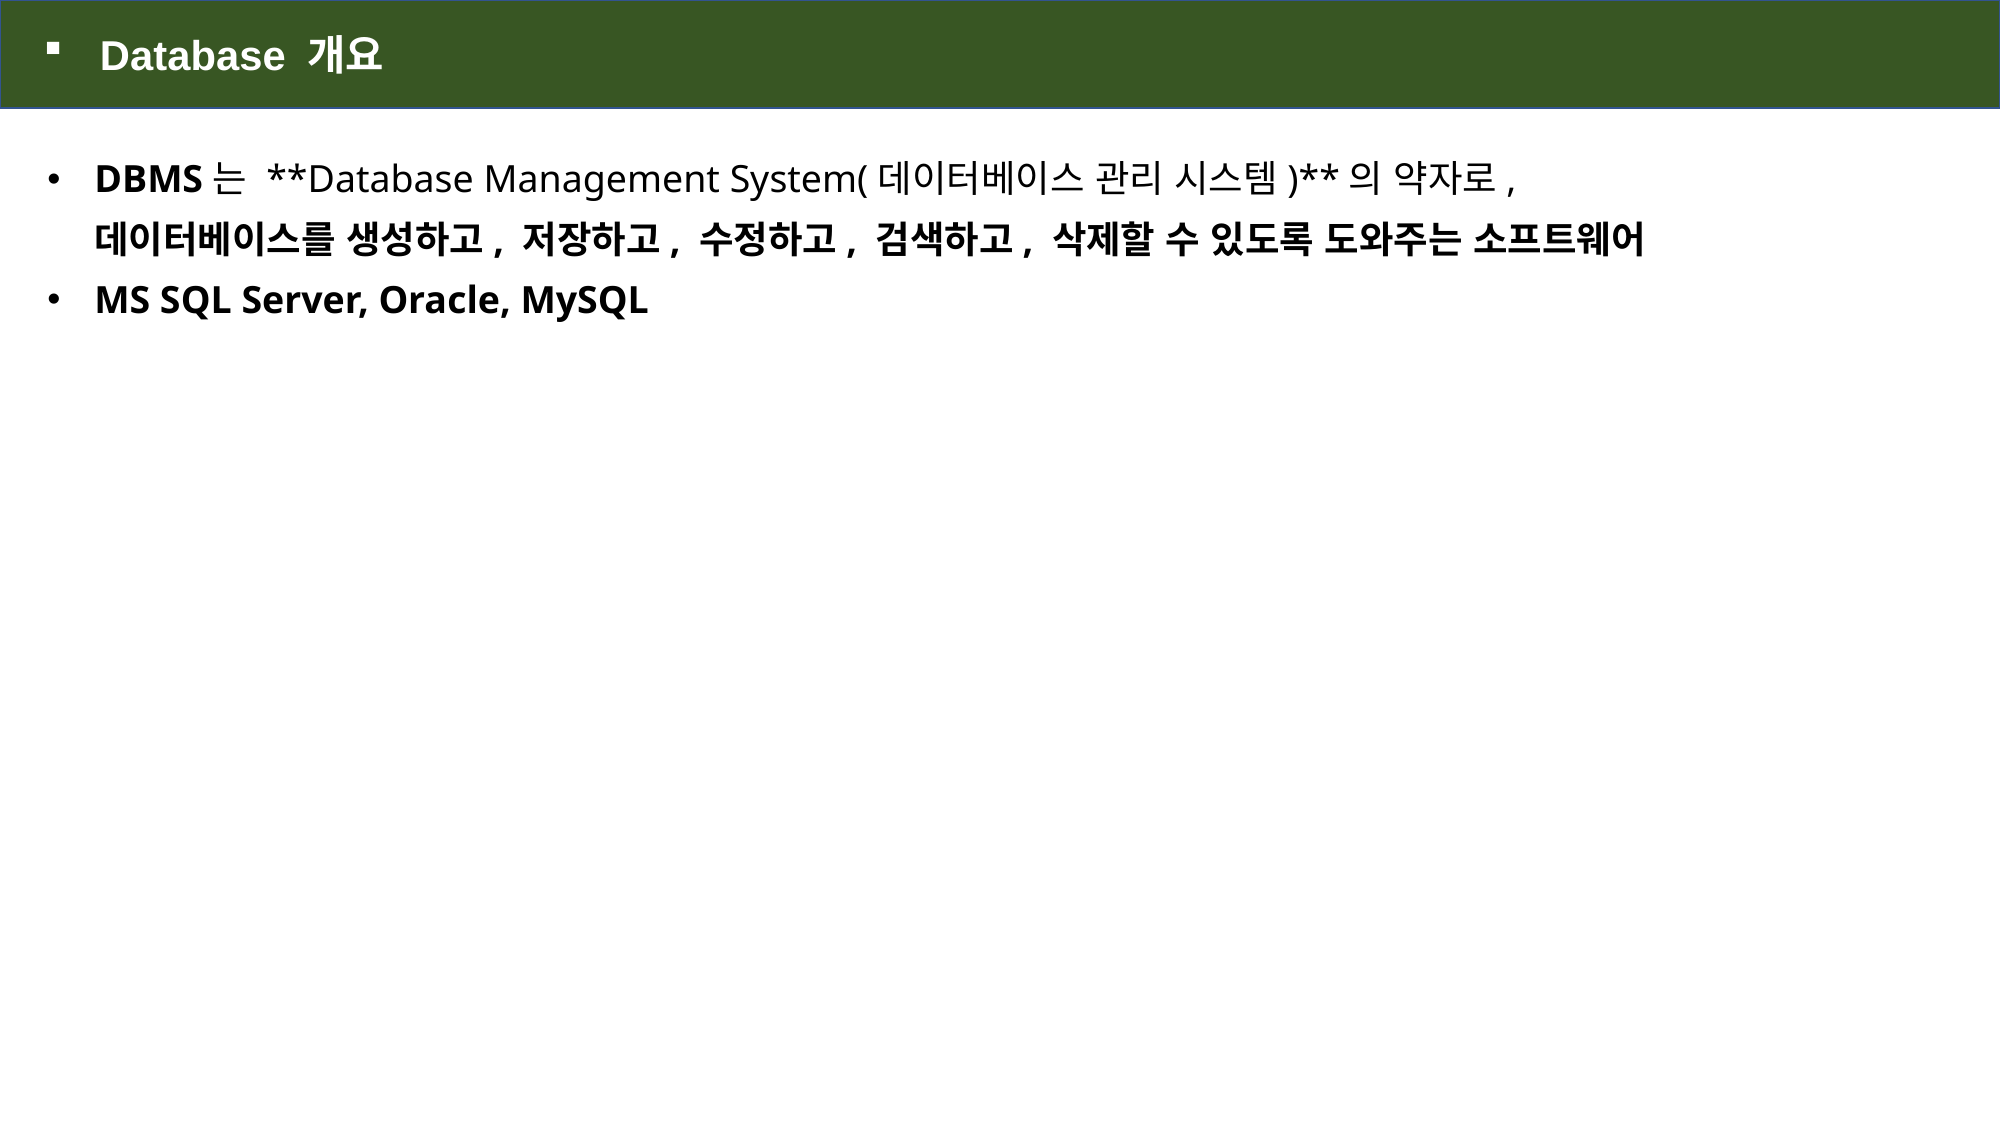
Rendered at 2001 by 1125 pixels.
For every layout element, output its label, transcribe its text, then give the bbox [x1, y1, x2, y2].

text_box Database 개요 [0, 0, 2000, 109]
text_box DBMS는 **Database Management System(데이터베이스 관리 시스템)**의 약자로, 데이터베이스를 생성하고, 저장하고, 수정하고, 검색하고, 삭제할 수 있도록 도와주는 소프트웨어 MS SQL Server, Oracle, MySQL [32, 132, 1920, 329]
